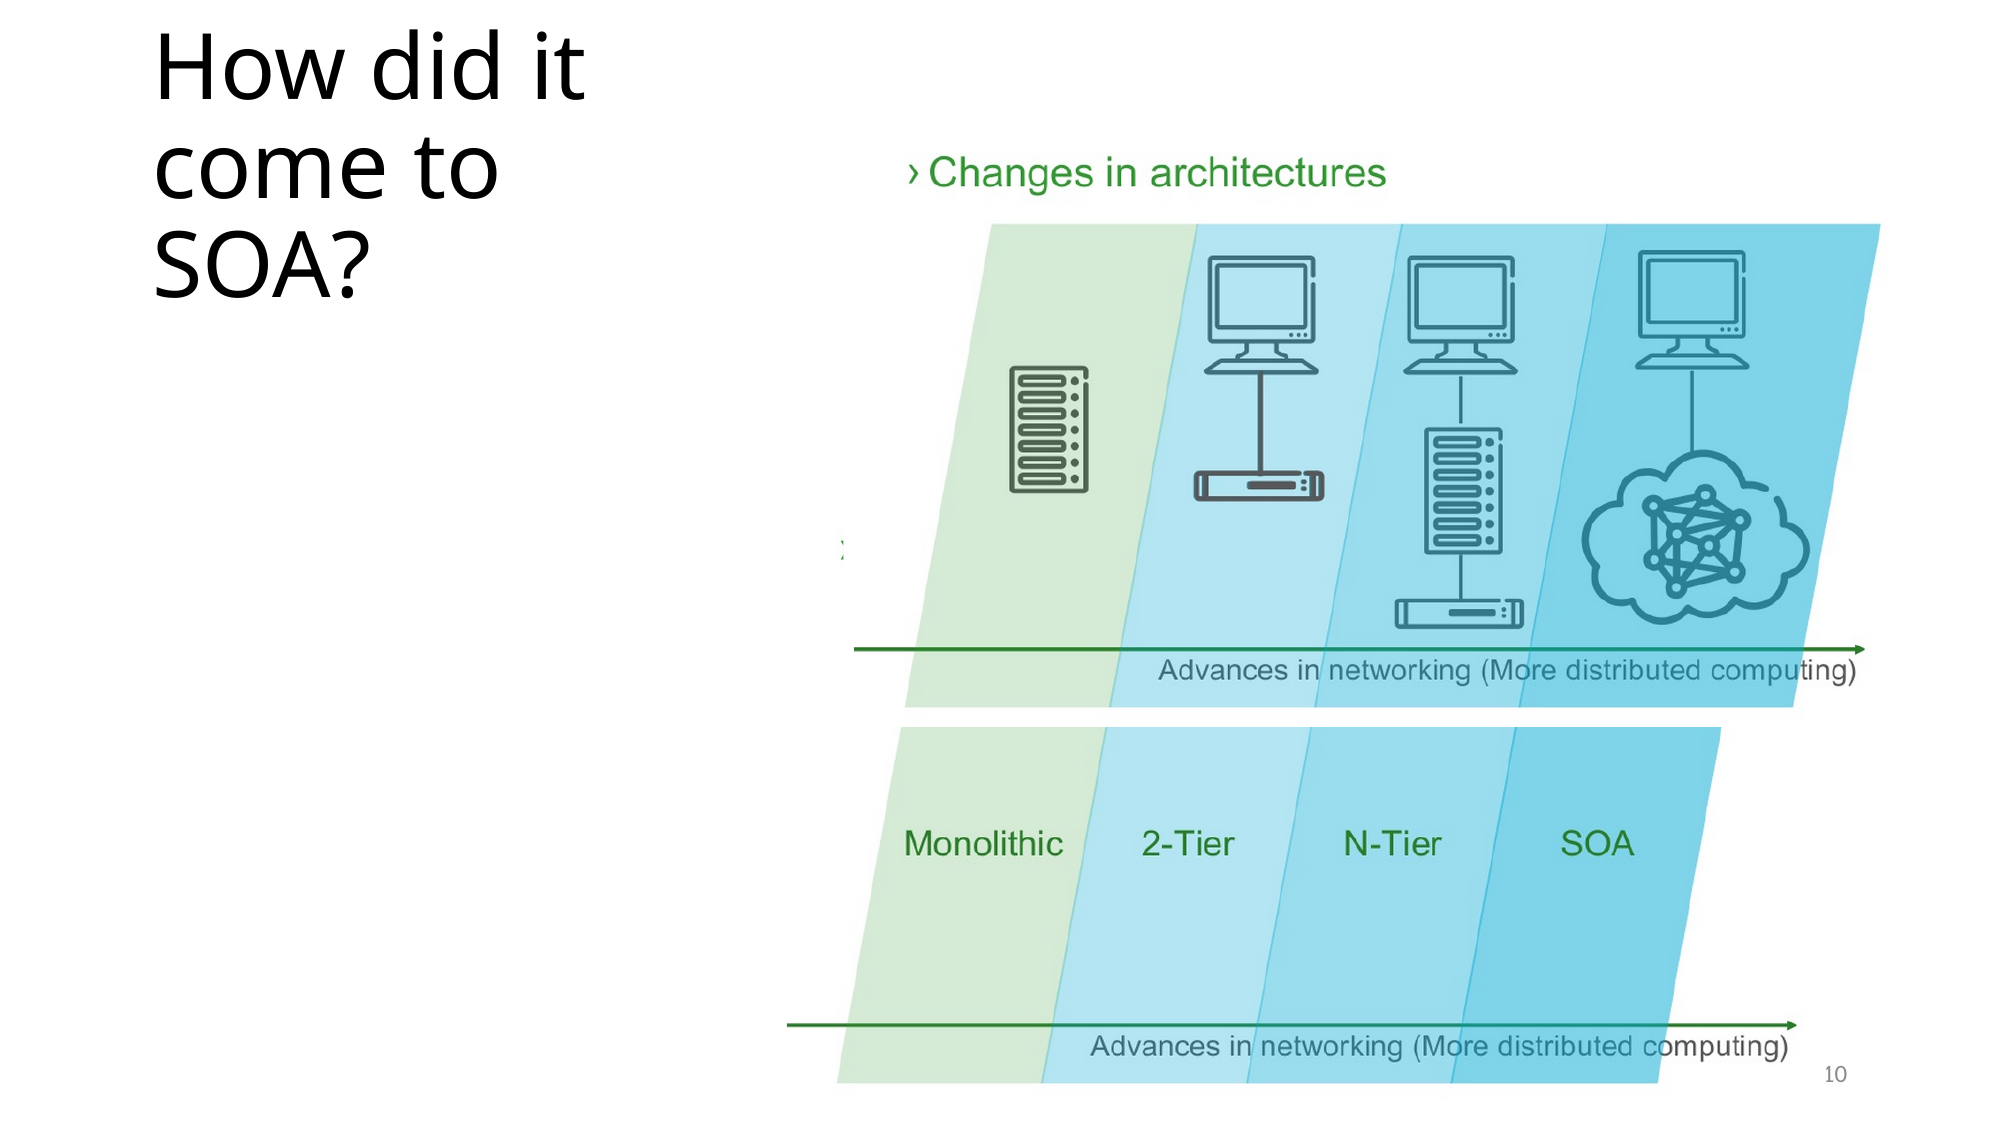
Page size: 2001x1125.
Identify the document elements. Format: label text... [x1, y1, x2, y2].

picture [786, 123, 1895, 1103]
slide_number 10 [1827, 1042, 1863, 1103]
title How did it come to SOA? [137, 59, 732, 278]
